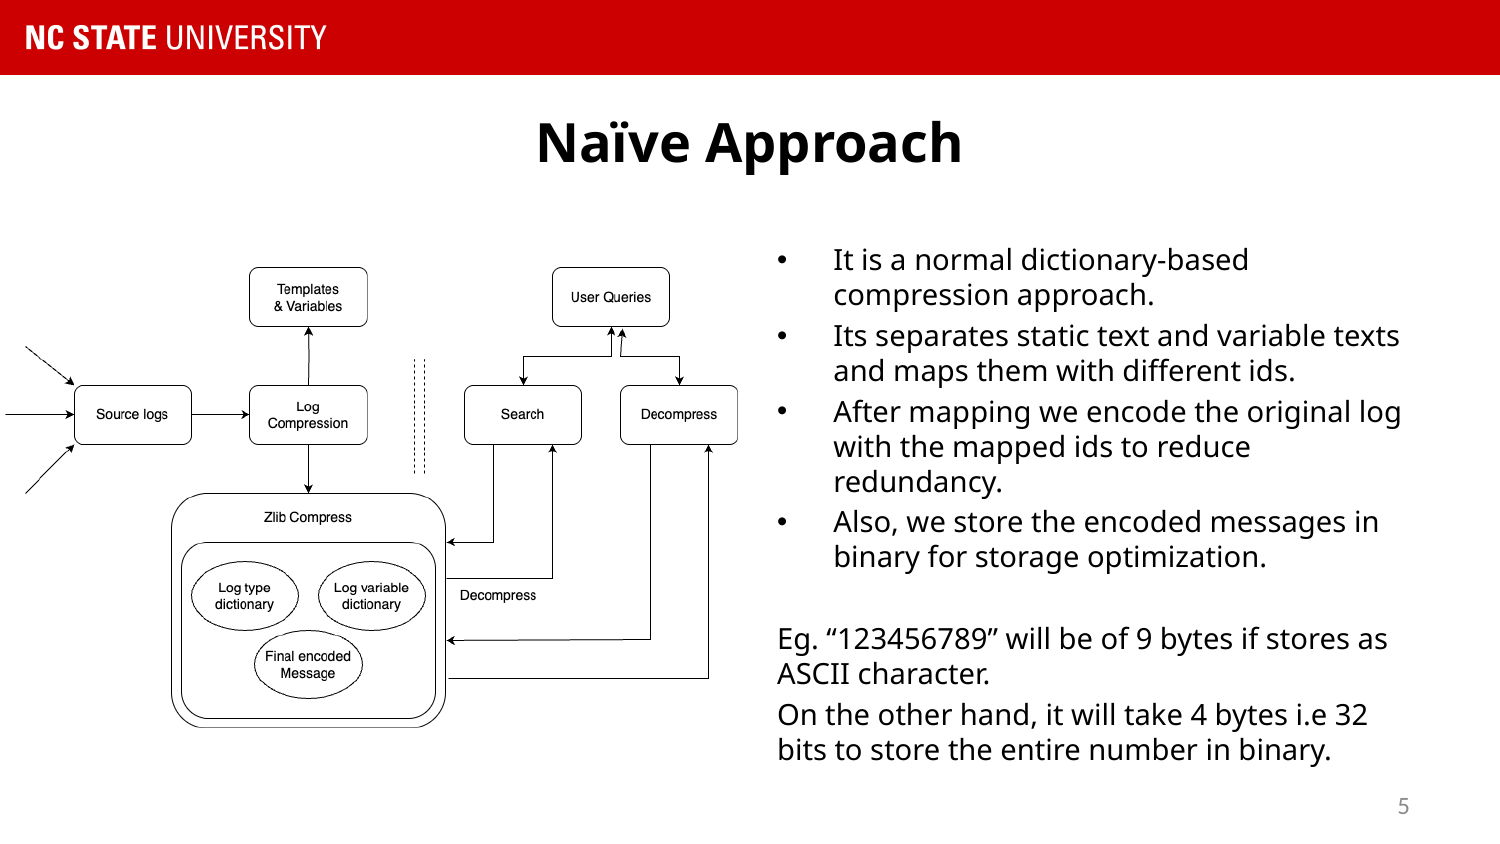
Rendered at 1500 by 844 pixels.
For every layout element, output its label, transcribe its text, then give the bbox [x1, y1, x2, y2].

picture [0, 0, 1500, 75]
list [0, 266, 739, 728]
list It is a normal dictionary-based compression approach. Its separates static text and variable texts and maps them with different ids. After mapping we encode the original log with the mapped ids to reduce redundancy. Also, we store the encoded messages in binary for storage optimization. Eg. “123456789” will be of 9 bytes if stores as ASCII character. On the other hand, it will take 4 bytes i.e 32 bits to store the entire number in binary. [761, 234, 1425, 783]
slide_number 5 [1074, 782, 1425, 827]
title Naïve Approach [75, 99, 1425, 182]
